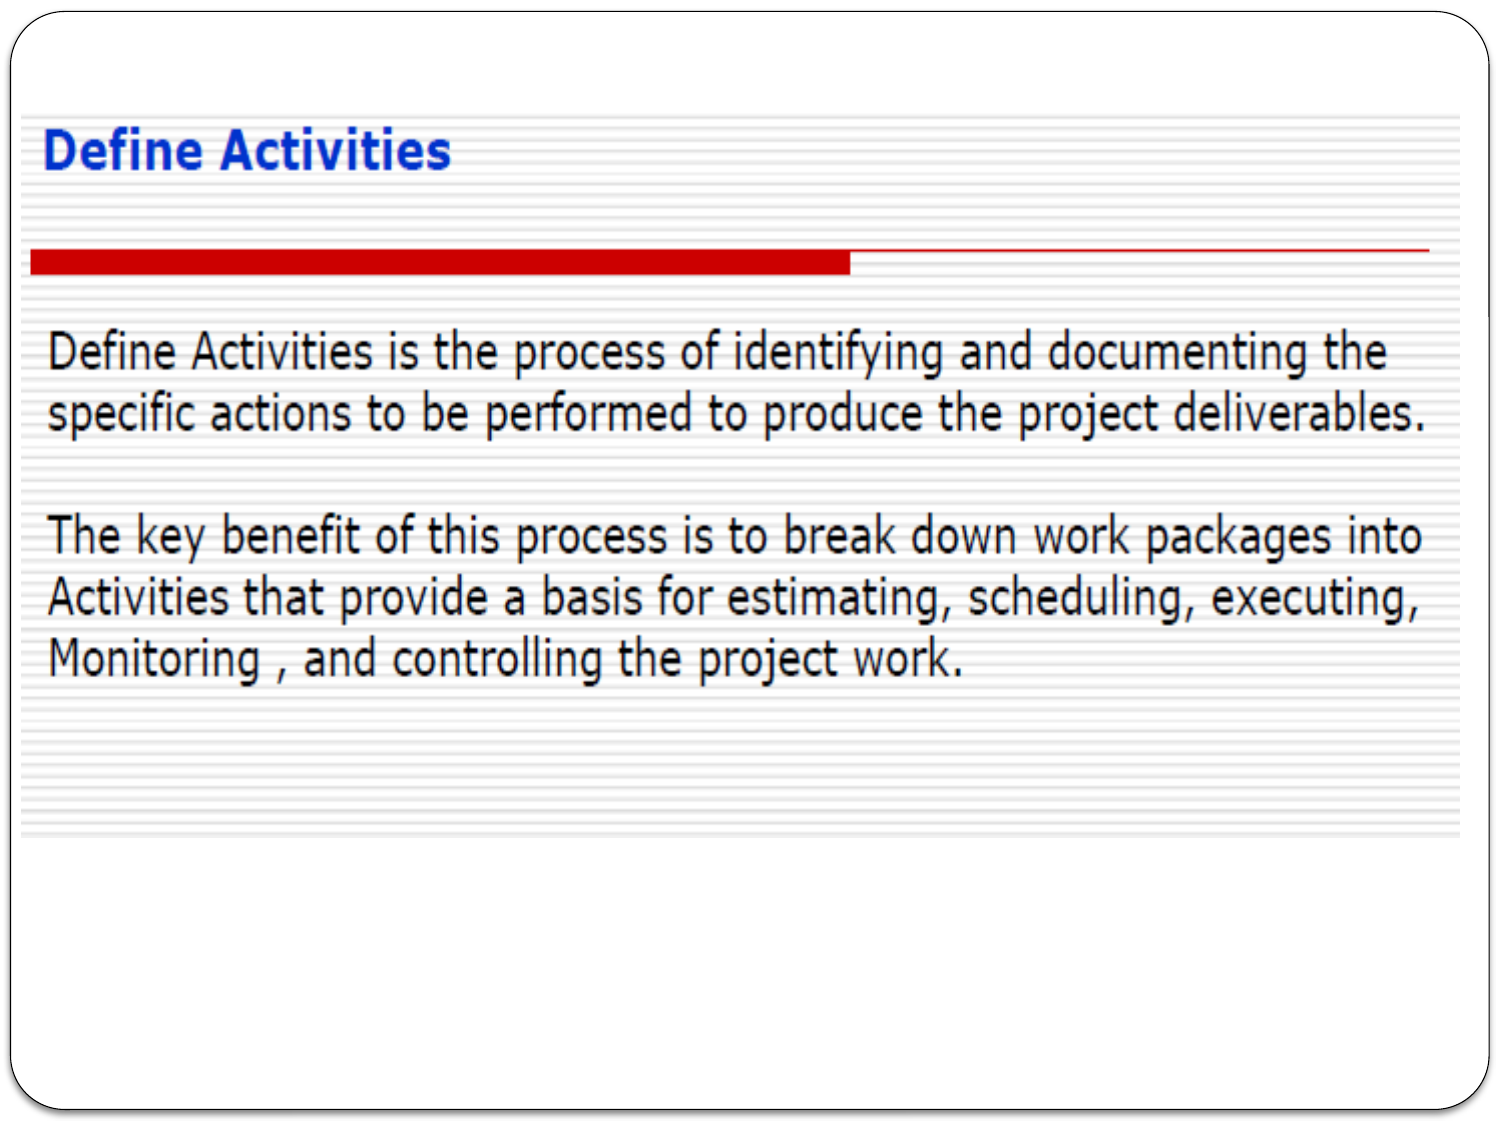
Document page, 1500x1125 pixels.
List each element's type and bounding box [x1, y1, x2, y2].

picture [21, 112, 1460, 838]
